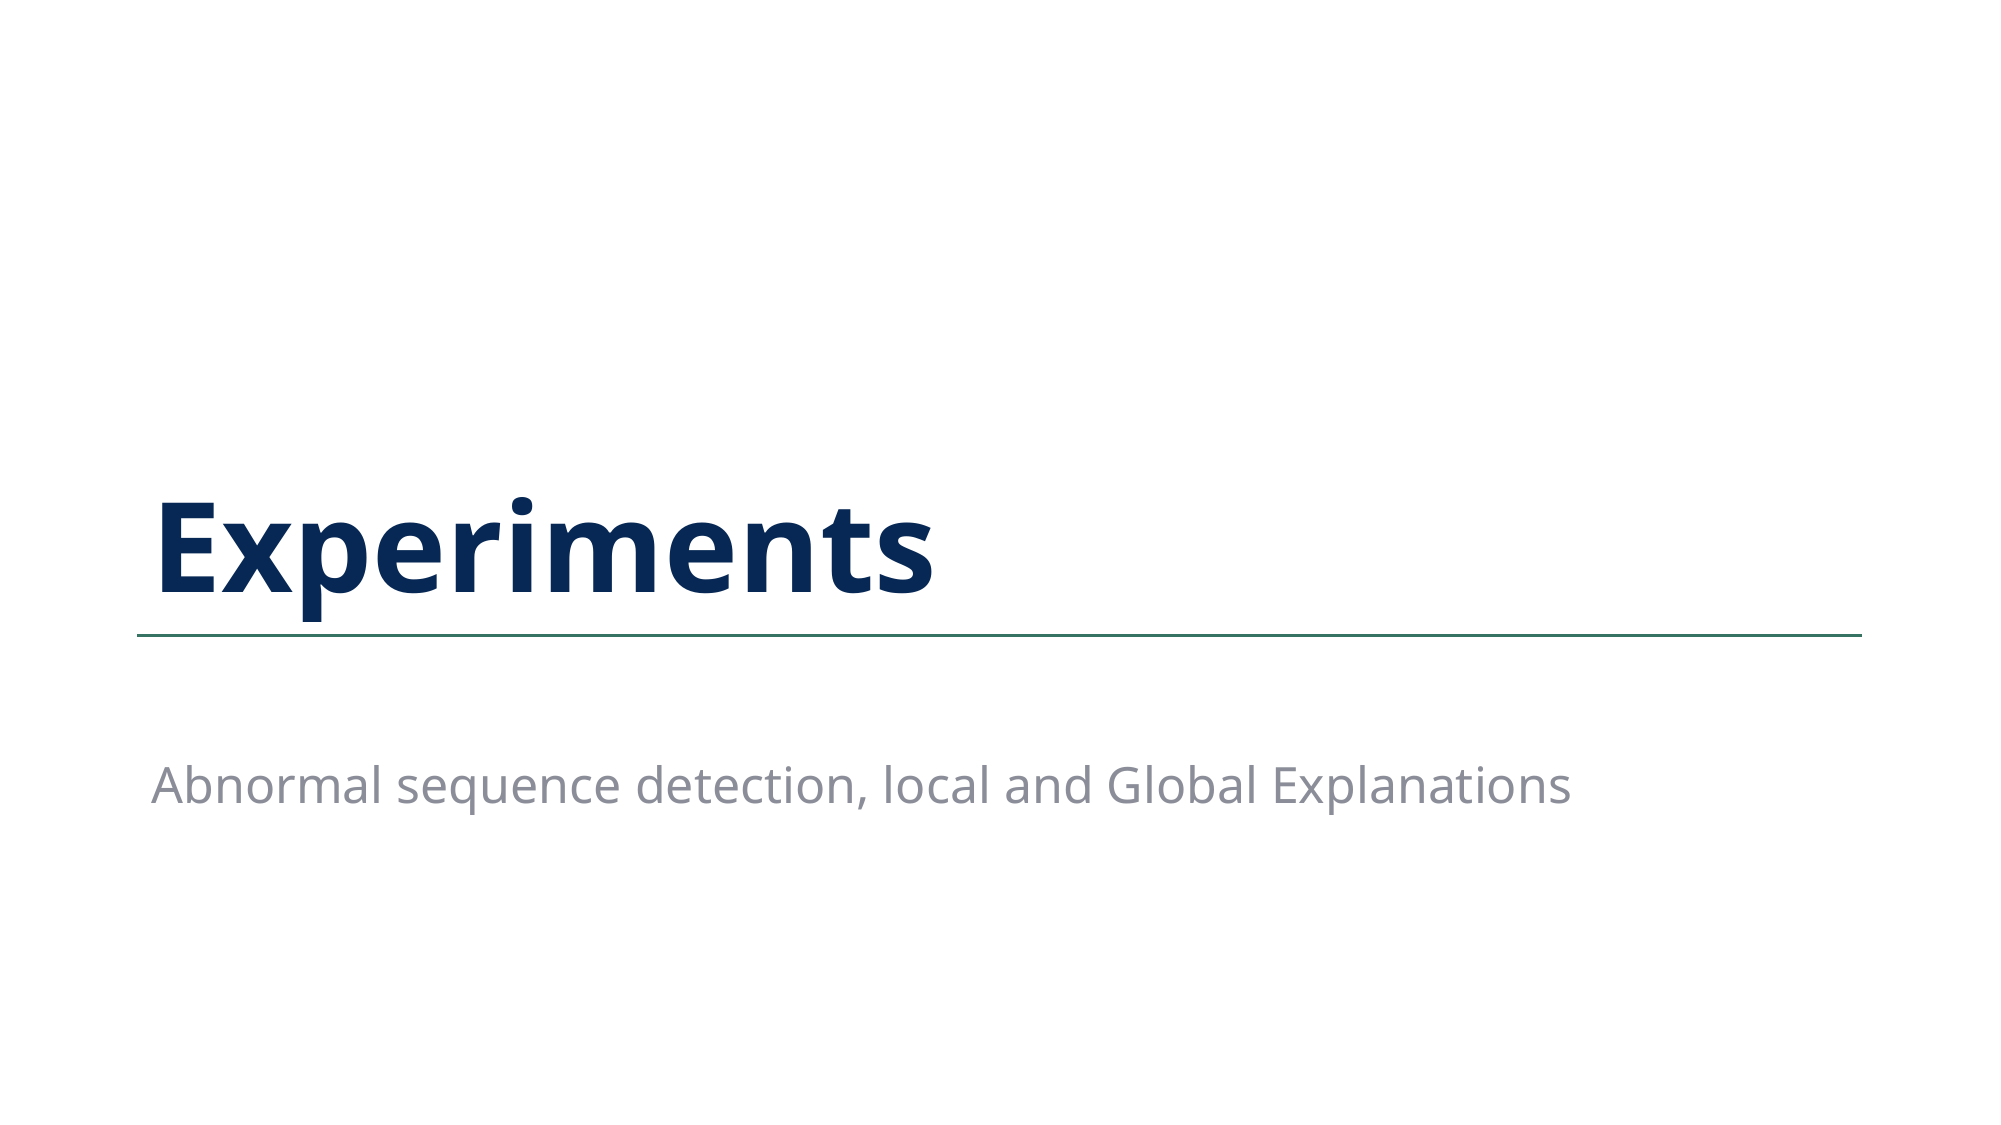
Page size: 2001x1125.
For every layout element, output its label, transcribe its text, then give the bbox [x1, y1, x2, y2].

title Experiments [136, 280, 1862, 627]
list Abnormal sequence detection, local and Global Explanations [136, 752, 1862, 999]
